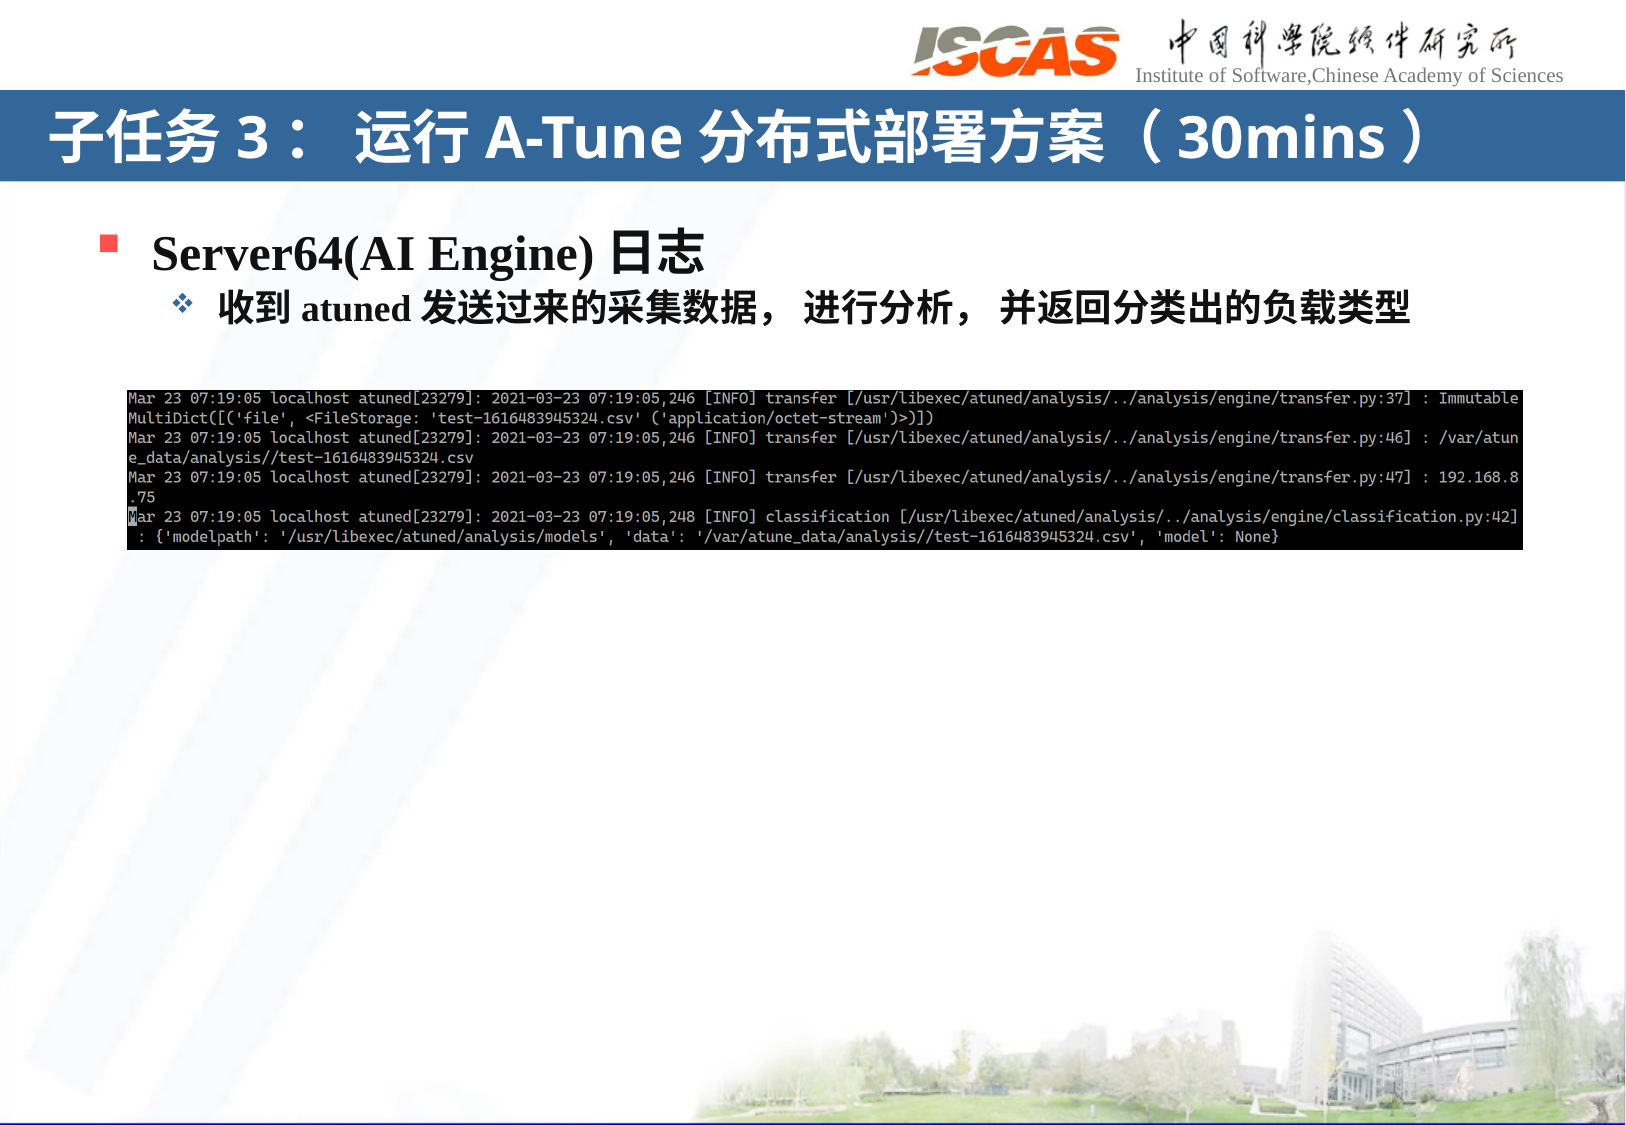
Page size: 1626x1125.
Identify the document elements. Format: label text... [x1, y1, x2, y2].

picture [0, 92, 1626, 1125]
picture [907, 18, 1132, 87]
title 子任务3： 运行A-Tune分布式部署方案（30mins） [0, 89, 1625, 182]
picture [1166, 15, 1519, 71]
list Server64(AI Engine)日志 收到atuned发送过来的采集数据， 进行分析， 并返回分类出的负载类型 [79, 219, 1545, 1024]
